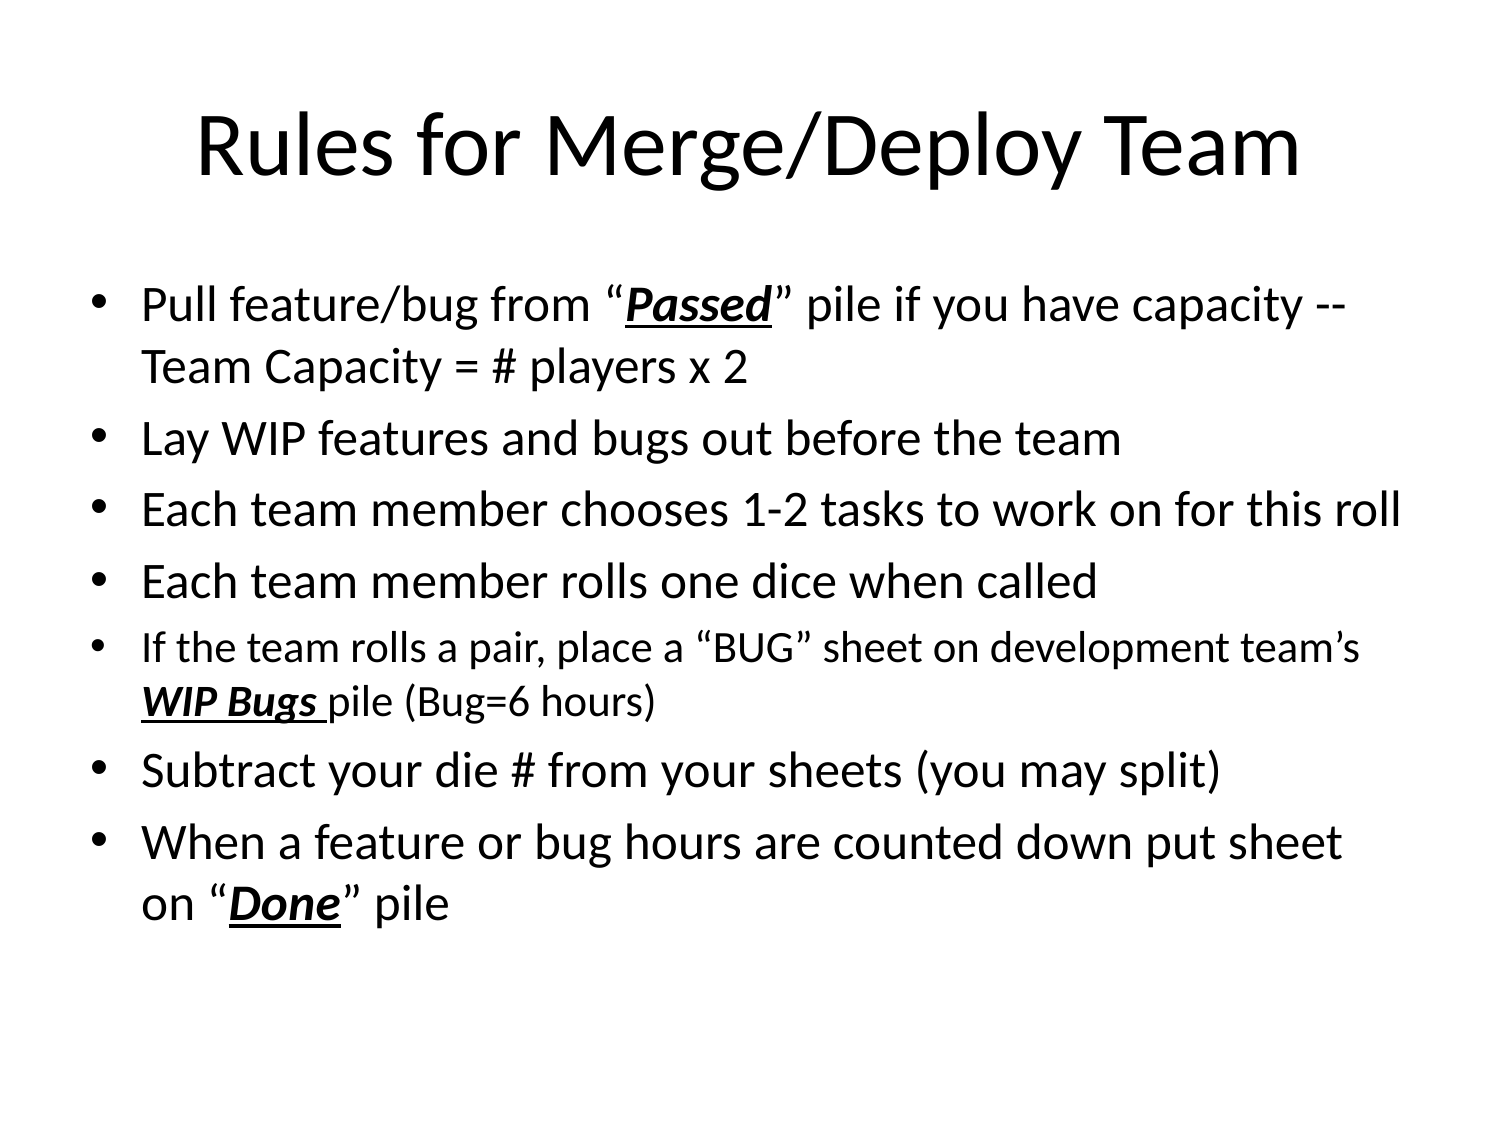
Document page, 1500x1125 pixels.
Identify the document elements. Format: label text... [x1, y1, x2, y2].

title Rules for Merge/Deploy Team [75, 45, 1425, 233]
list Pull feature/bug from “Passed” pile if you have capacity -- Team Capacity = # players x 2 Lay WIP features and bugs out before the team Each team member chooses 1-2 tasks to work on for this roll Each team member rolls one dice when called If the team rolls a pair, place a “BUG” sheet on development team’s WIP Bugs pile (Bug=6 hours) Subtract your die # from your sheets (you may split) When a feature or bug hours are counted down put sheet on “Done” pile [75, 262, 1425, 1005]
